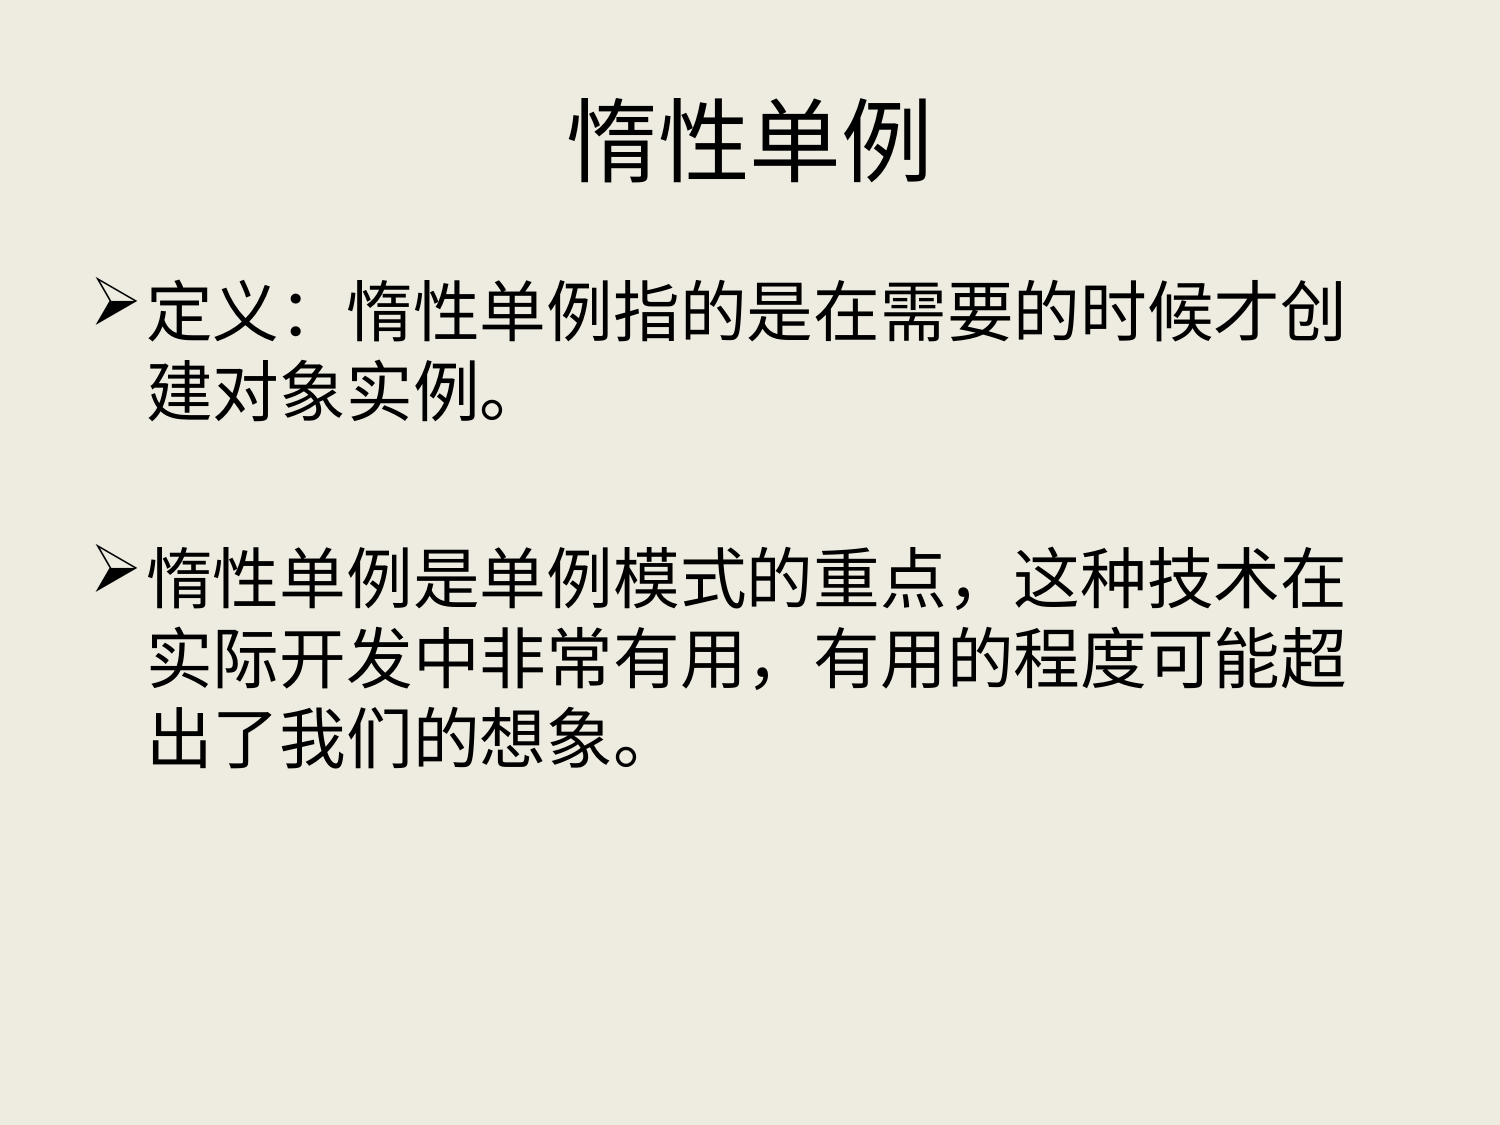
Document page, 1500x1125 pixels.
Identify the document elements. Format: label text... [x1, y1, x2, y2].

title 惰性单例 [75, 45, 1425, 233]
list 定义：惰性单例指的是在需要的时候才创建对象实例。 惰性单例是单例模式的重点，这种技术在实际开发中非常有用，有用的程度可能超出了我们的想象。 [75, 262, 1425, 1005]
